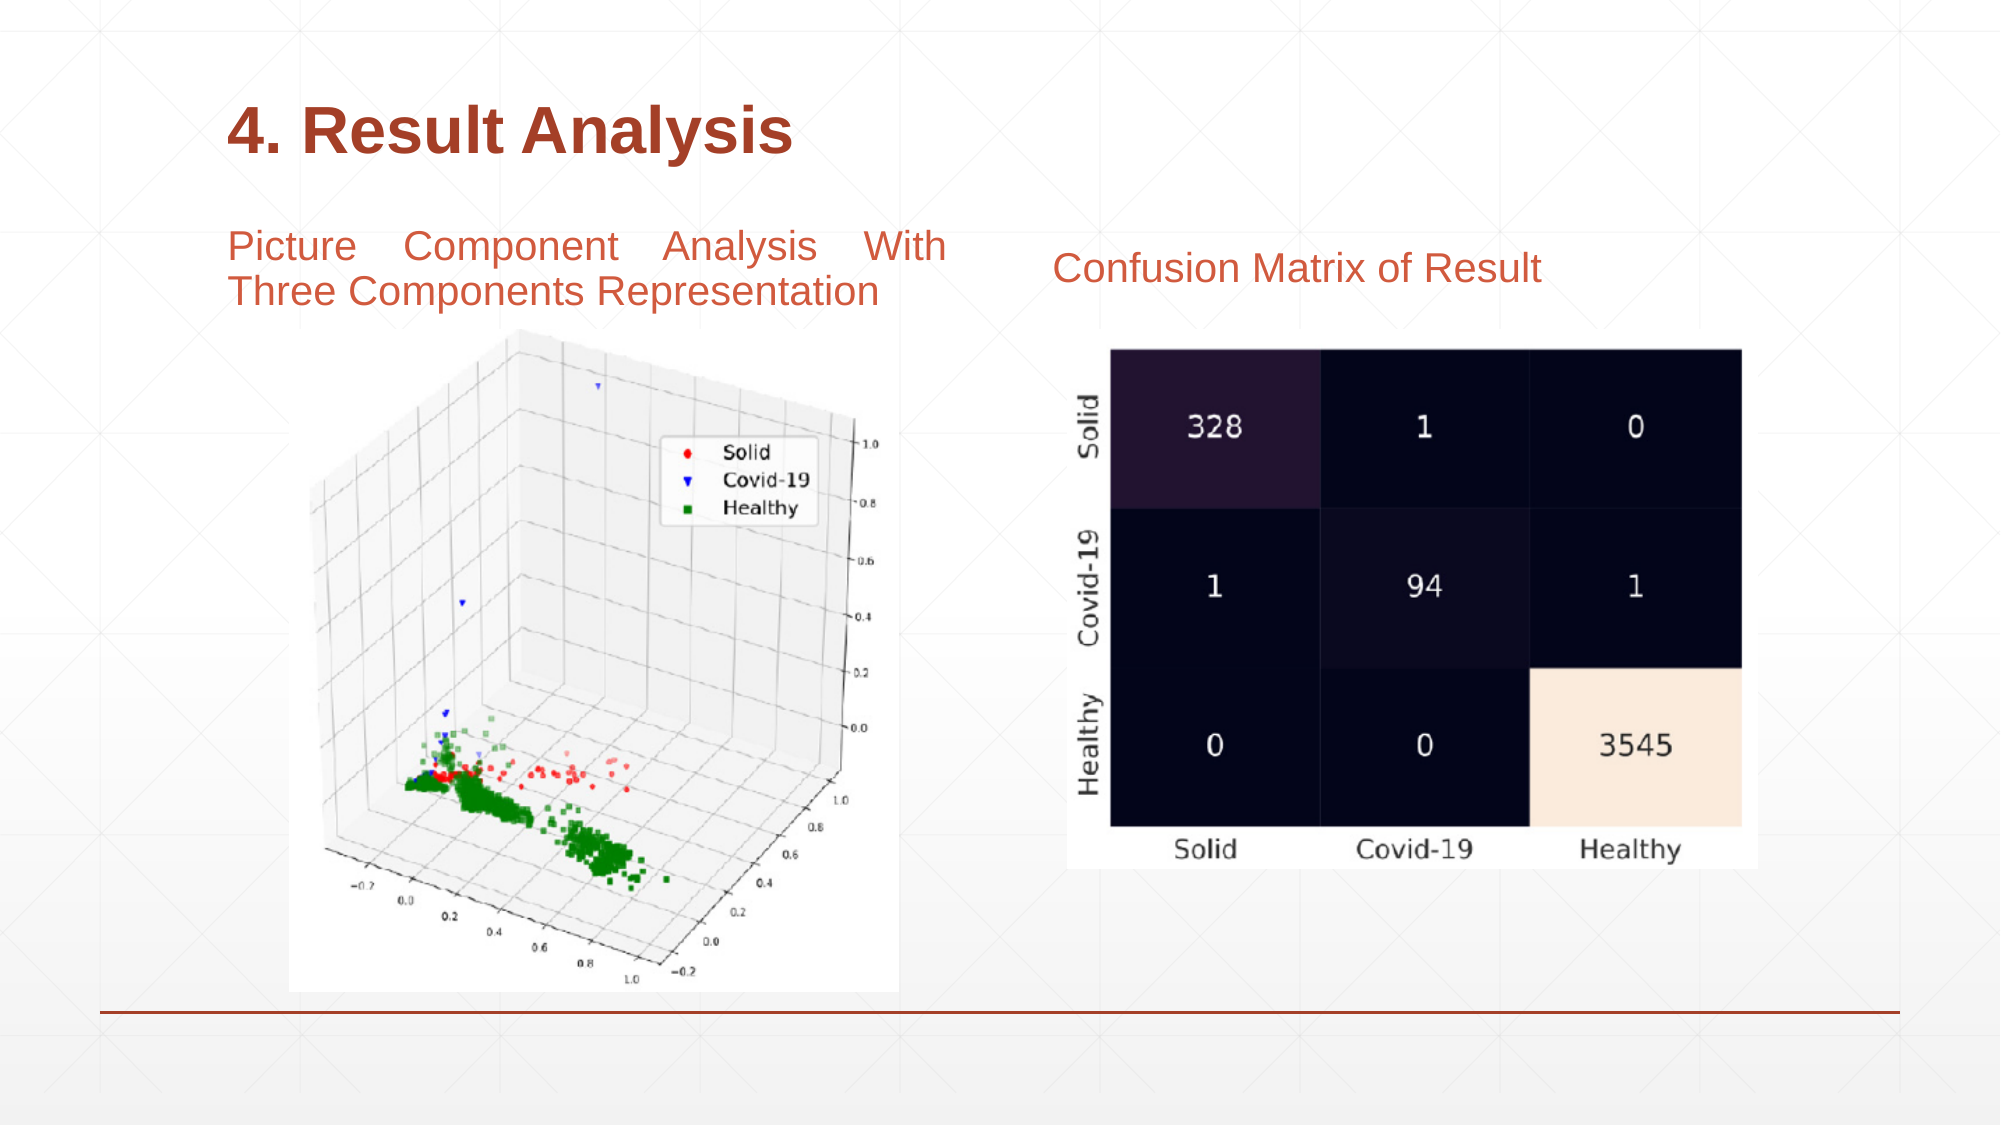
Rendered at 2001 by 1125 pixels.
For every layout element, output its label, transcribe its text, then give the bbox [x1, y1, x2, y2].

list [1067, 329, 1758, 869]
list Confusion Matrix of Result [1037, 216, 1788, 323]
list Picture Component Analysis With Three Components Representation [212, 216, 963, 323]
title 4. Result Analysis [212, 82, 1788, 175]
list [289, 329, 899, 992]
